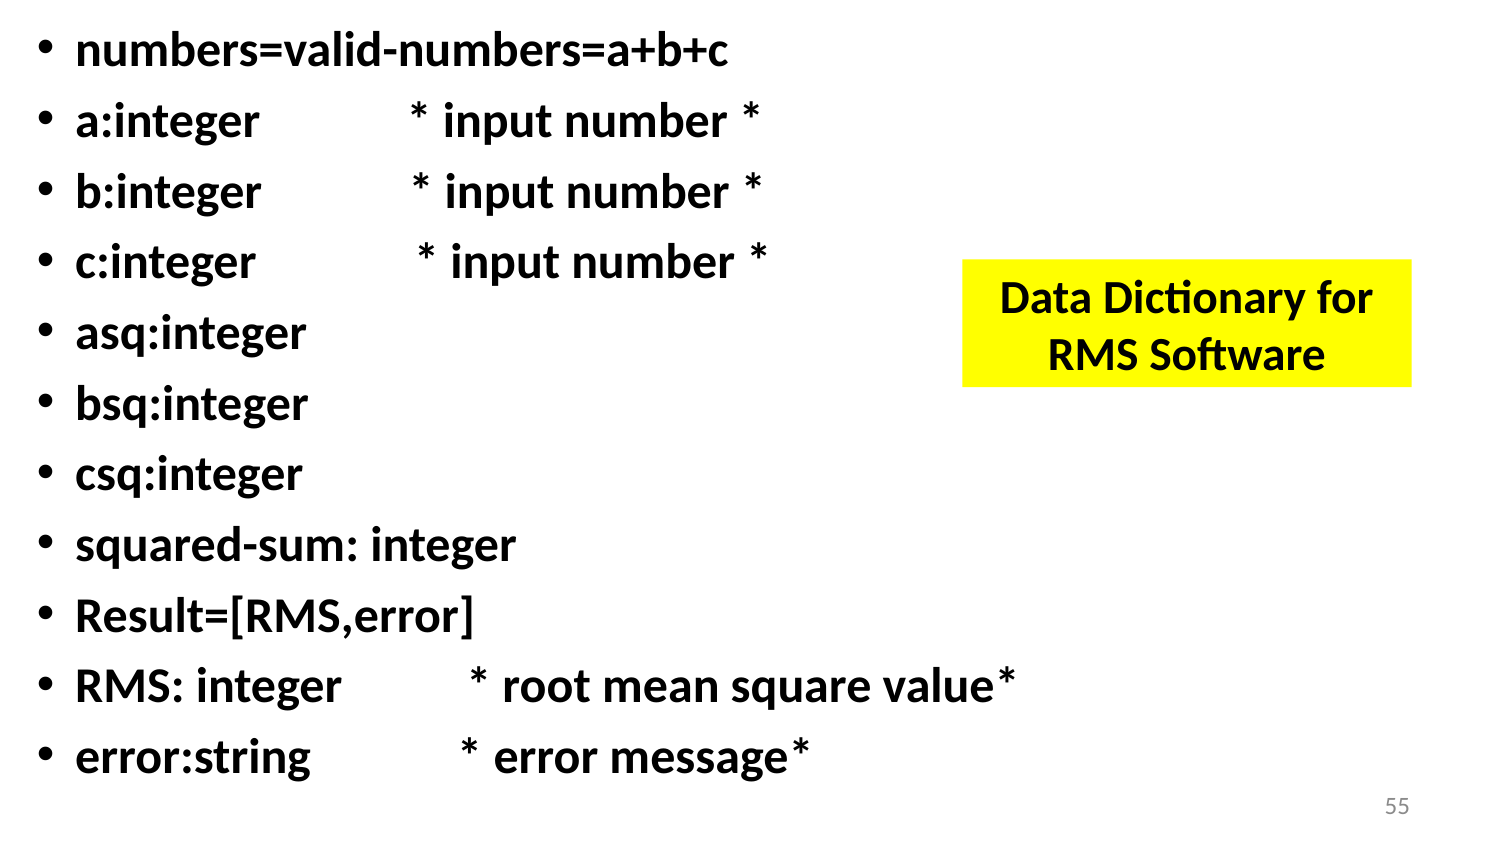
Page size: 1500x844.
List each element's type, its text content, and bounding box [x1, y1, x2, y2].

slide_number 55 [1074, 782, 1425, 827]
list numbers=valid-numbers=a+b+c a:integer * input number * b:integer * input number * c:integer * input number * asq:integer bsq:integer csq:integer squared-sum: integer Result=[RMS,error] RMS: integer * root mean square value* error:string * error message* [34, 10, 1498, 764]
